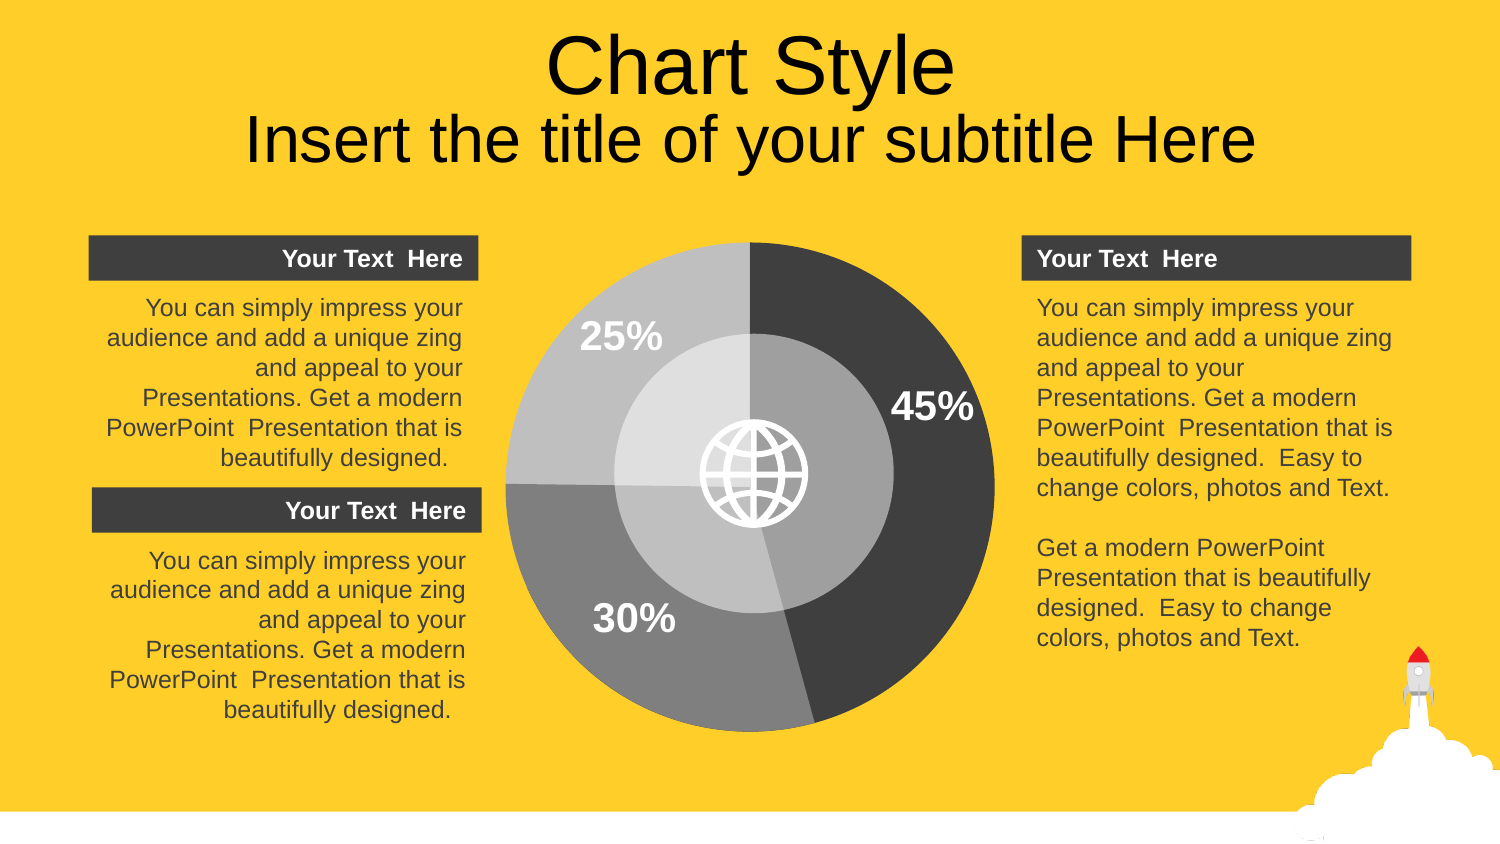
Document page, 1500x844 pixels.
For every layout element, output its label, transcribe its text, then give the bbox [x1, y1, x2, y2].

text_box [91, 487, 482, 734]
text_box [88, 235, 479, 482]
picture [1293, 646, 1500, 844]
title Chart Style [3, 12, 1500, 110]
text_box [505, 242, 995, 732]
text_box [1021, 235, 1412, 664]
subtitle Insert the title of your subtitle Here [0, 110, 1500, 161]
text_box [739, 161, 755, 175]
